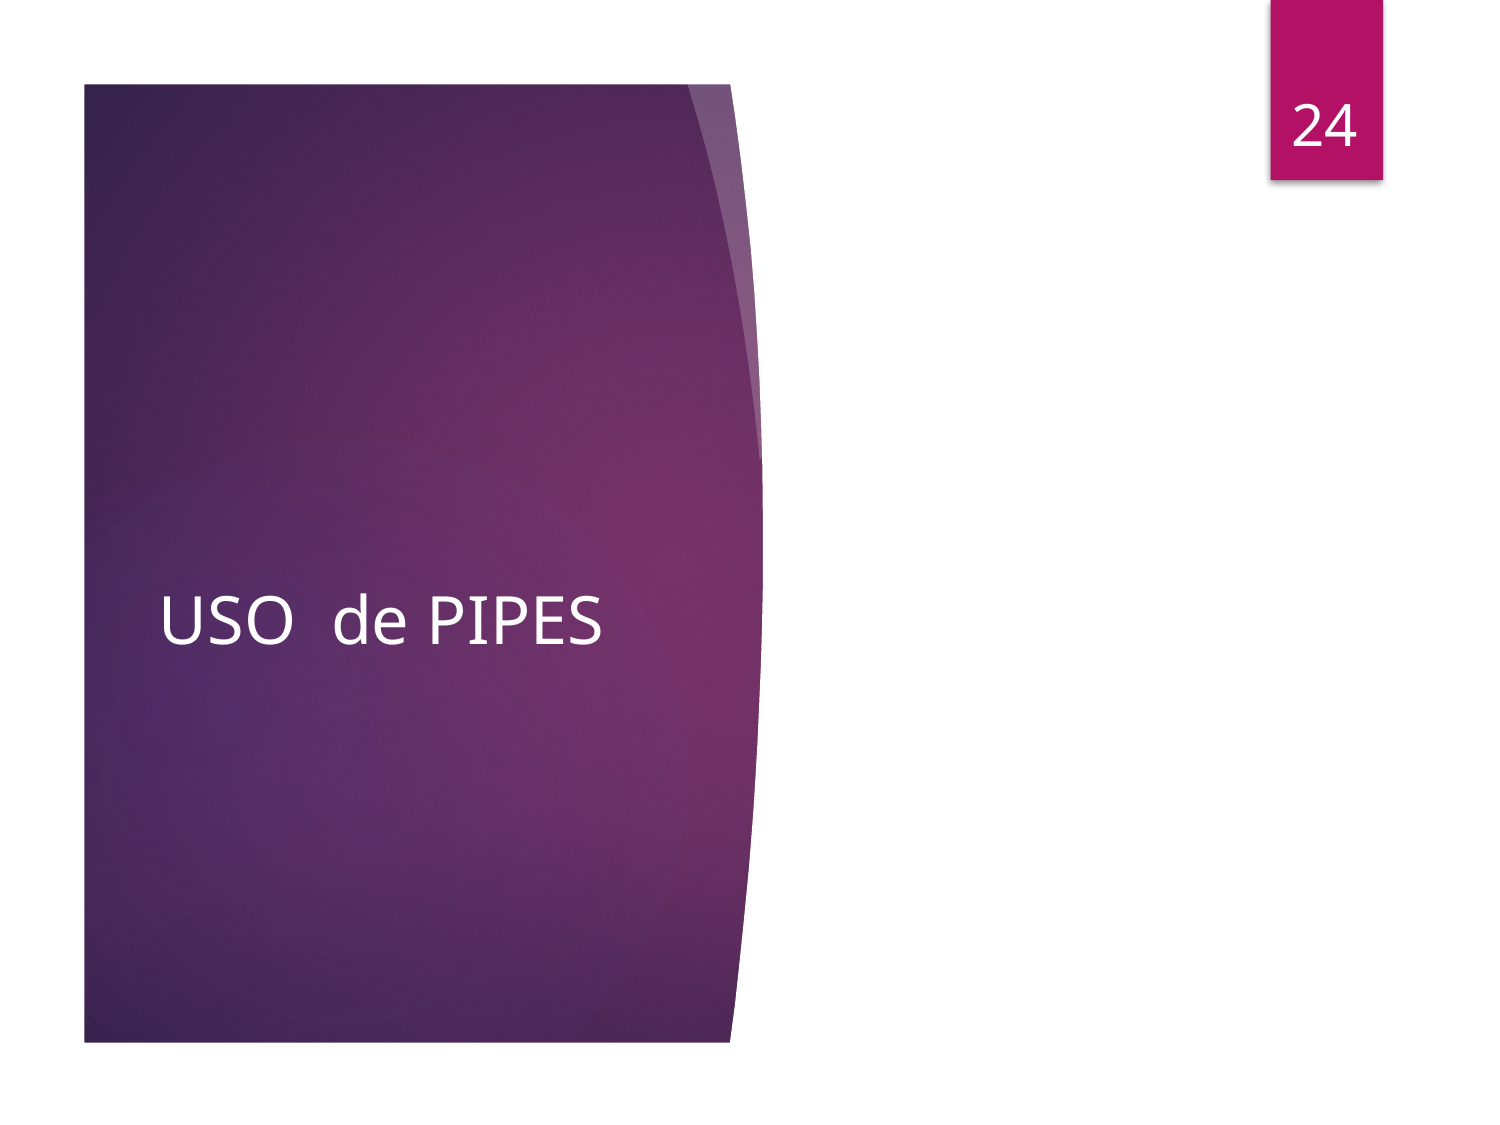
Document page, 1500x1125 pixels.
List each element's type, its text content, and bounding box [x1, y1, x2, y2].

title USO de PIPES [143, 370, 651, 866]
slide_number 24 [1259, 48, 1390, 175]
